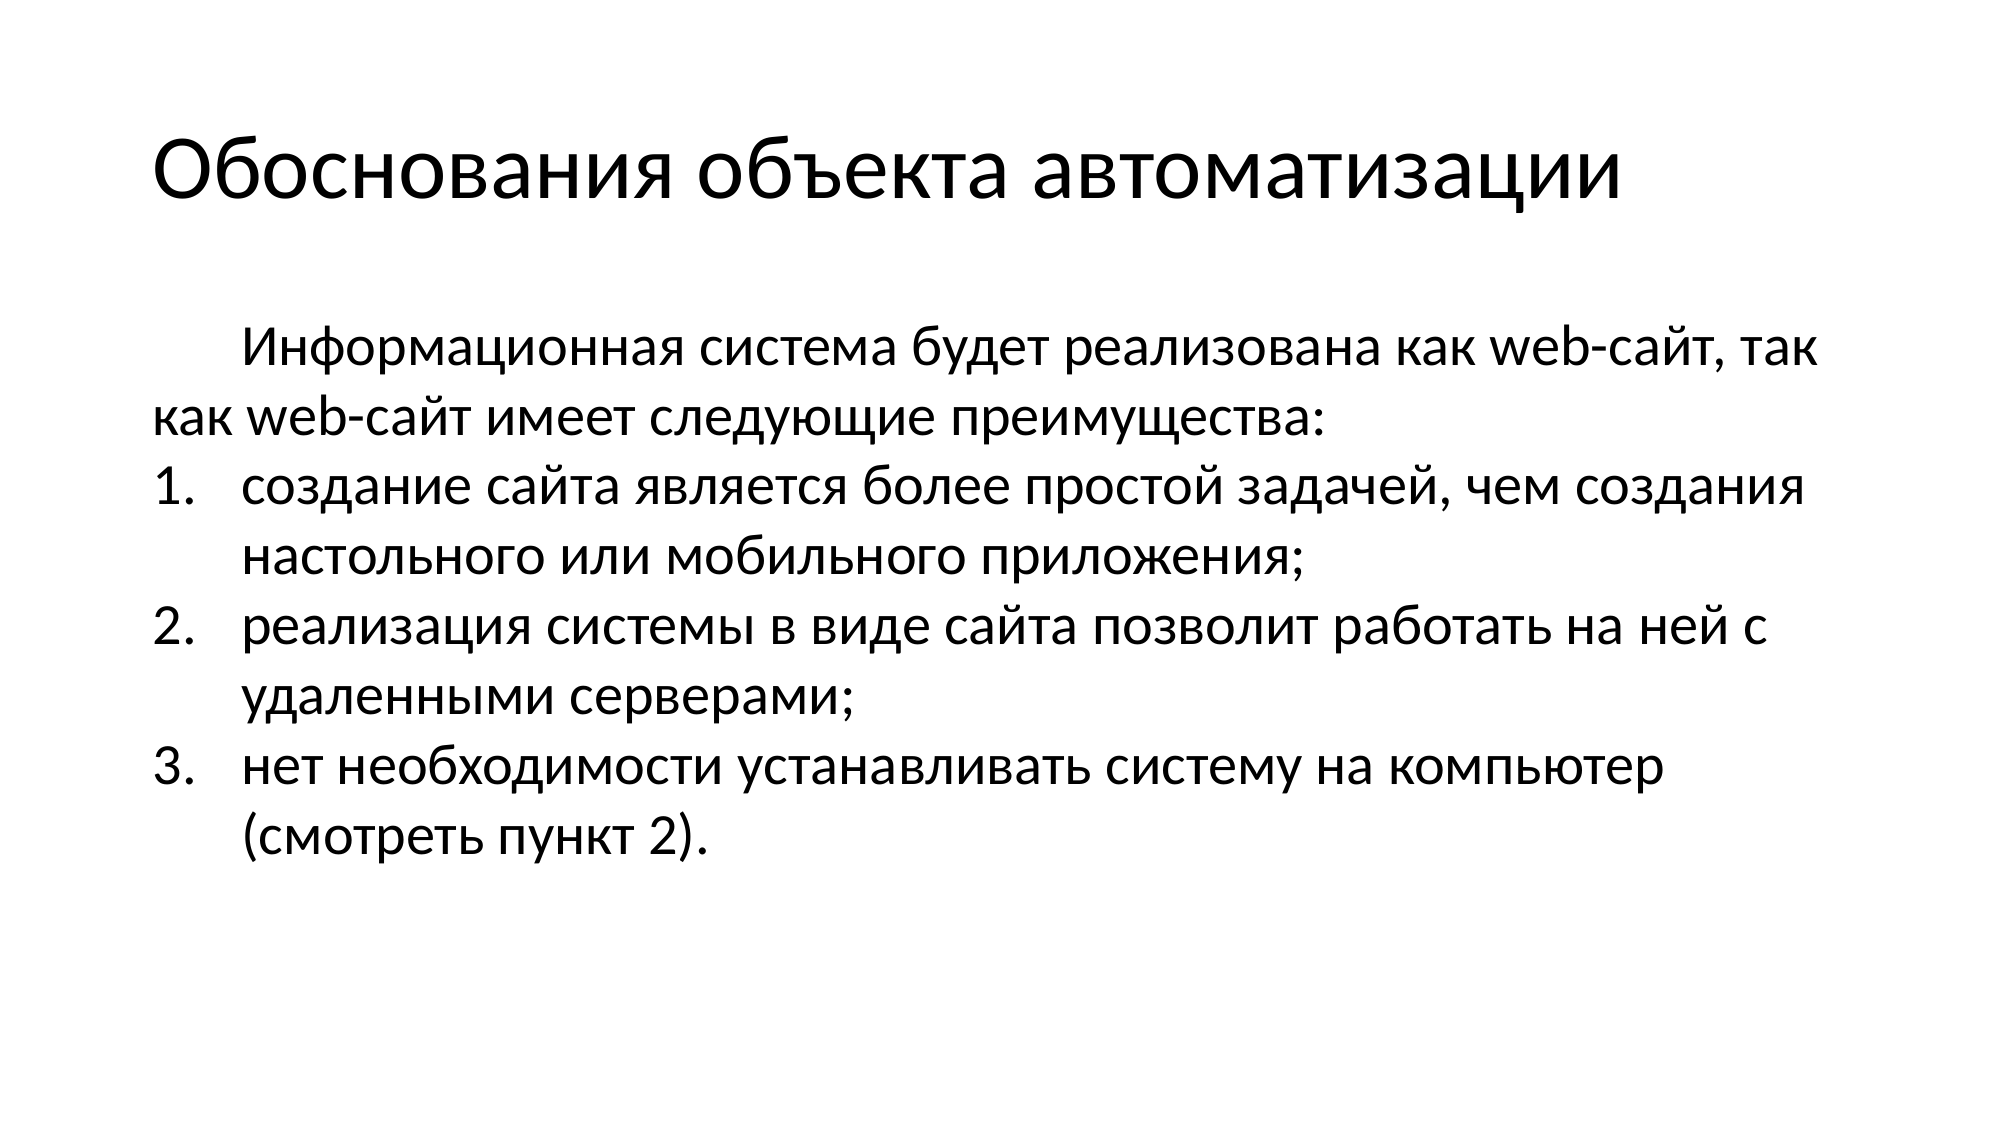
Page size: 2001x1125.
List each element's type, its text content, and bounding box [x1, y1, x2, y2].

title Обоснования объекта автоматизации [137, 59, 1863, 278]
list Информационная система будет реализована как web-сайт, так как web-сайт имеет следующие преимущества: создание сайта является более простой задачей, чем создания настольного или мобильного приложения; реализация системы в виде сайта позволит работать на ней с удаленными серверами; нет необходимости устанавливать систему на компьютер (смотреть пункт 2). [137, 299, 1863, 1014]
